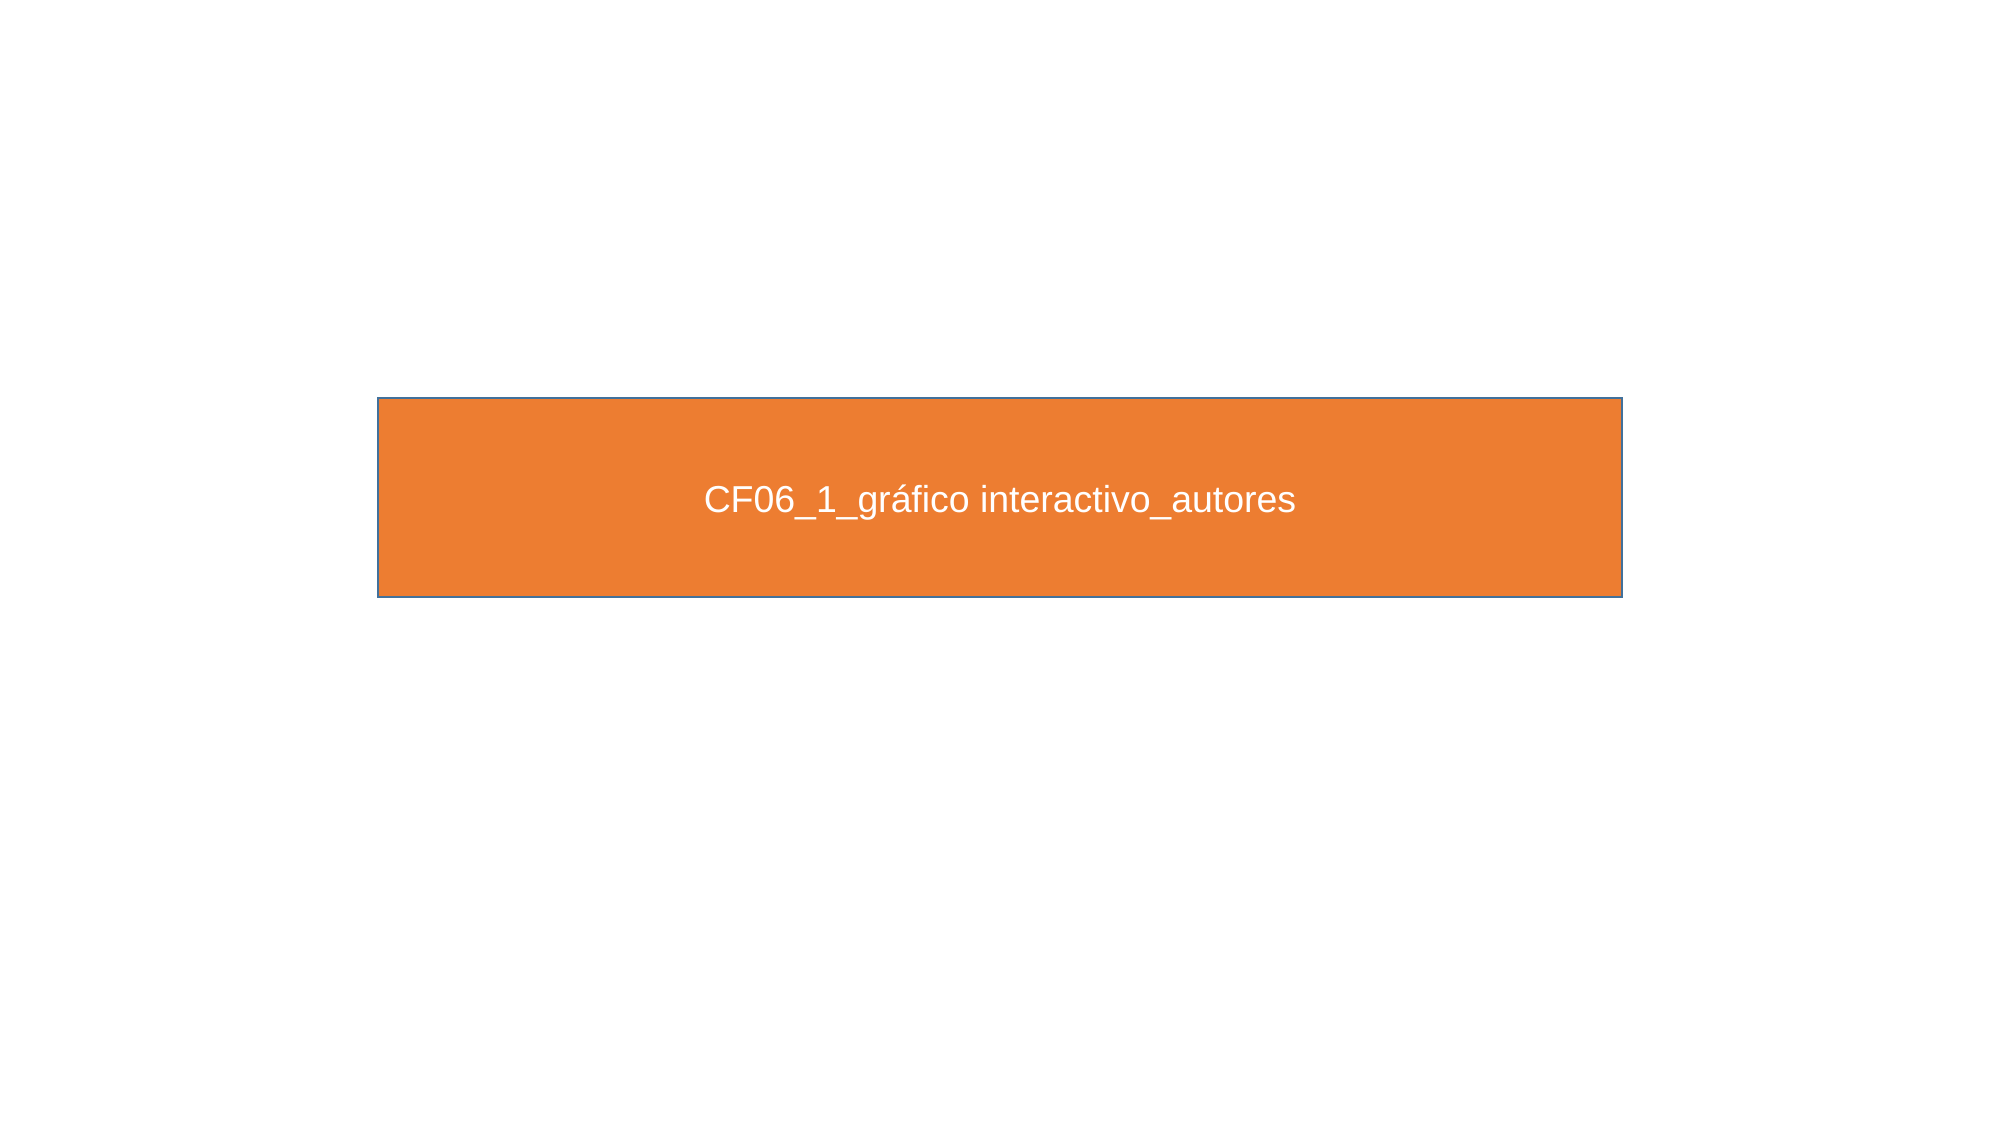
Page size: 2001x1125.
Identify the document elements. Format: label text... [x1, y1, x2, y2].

text_box CF06_1_gráfico interactivo_autores [377, 398, 1623, 598]
